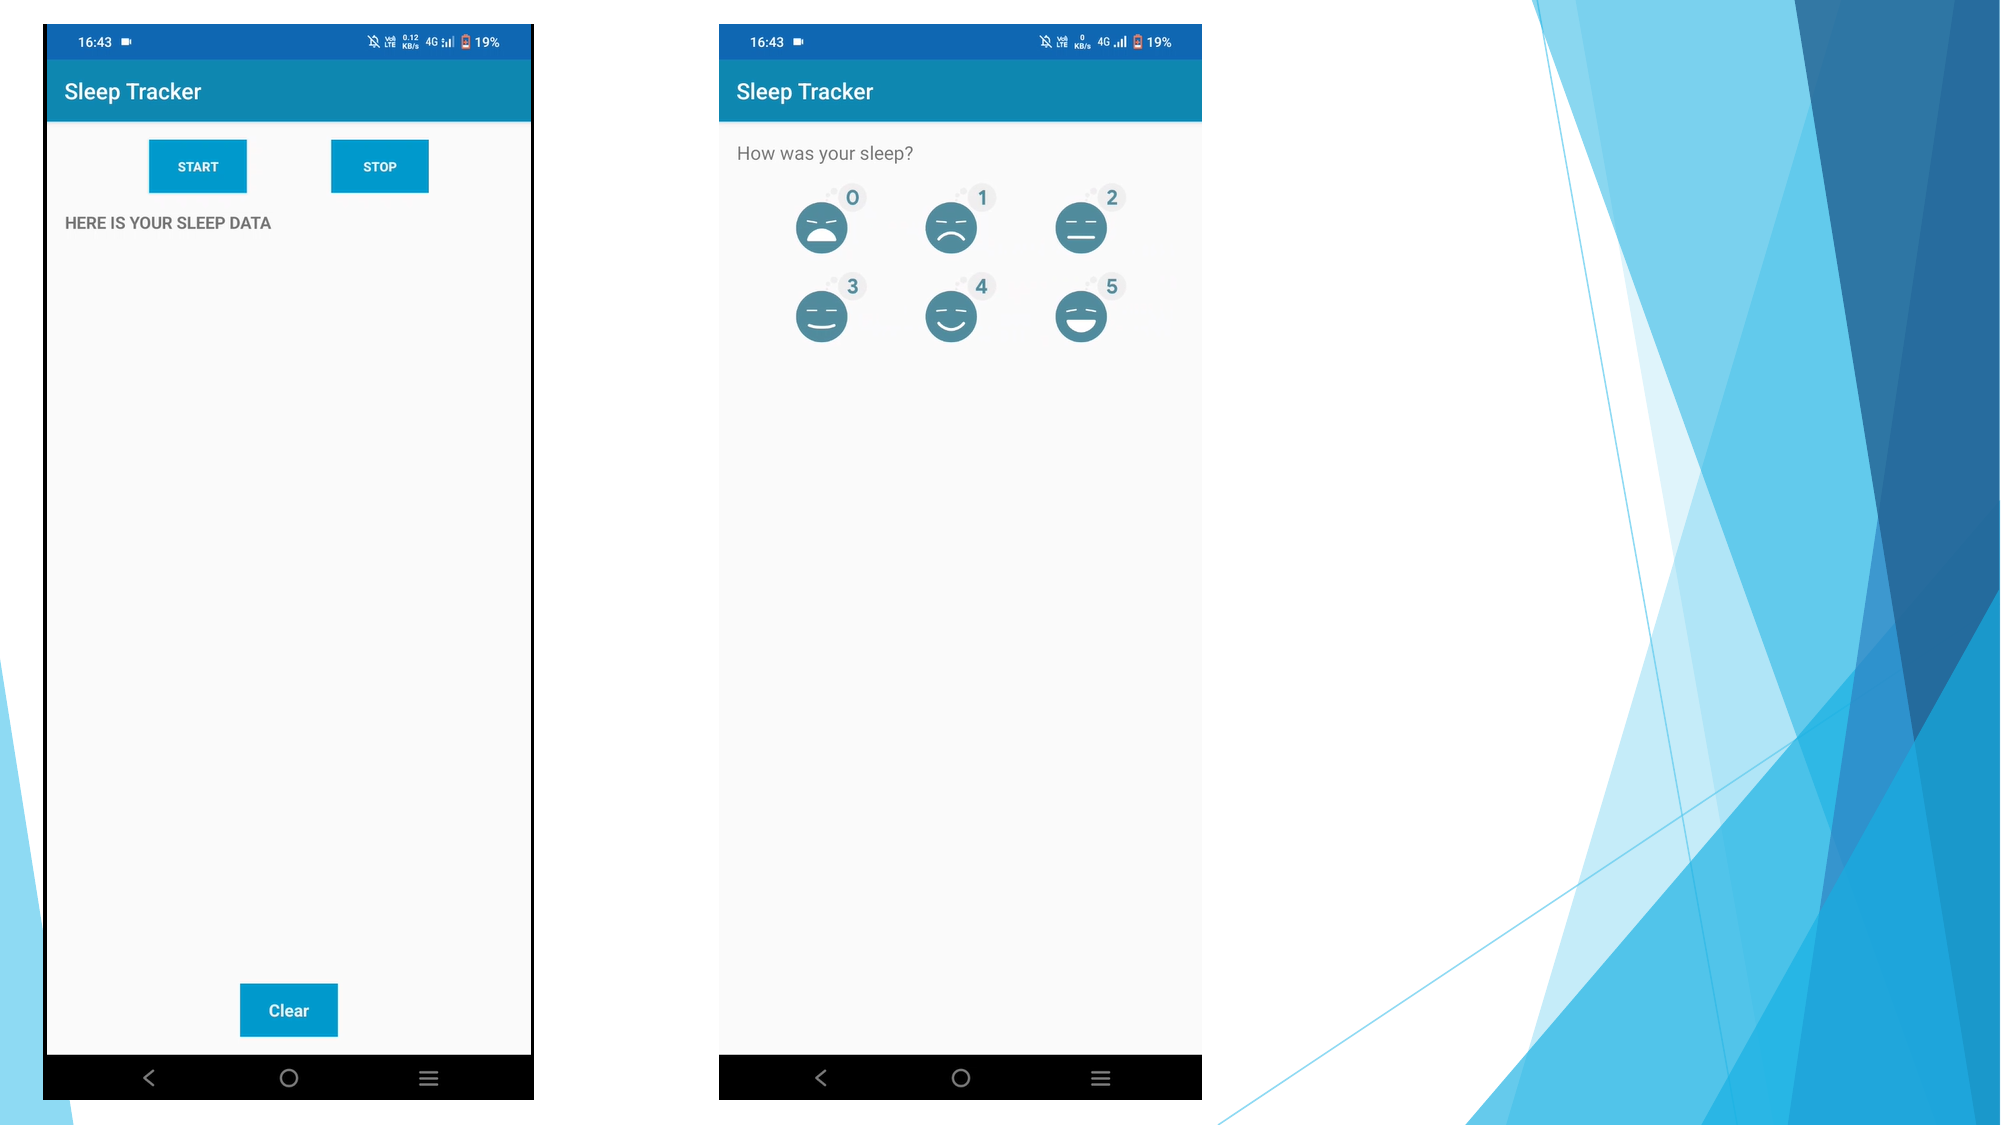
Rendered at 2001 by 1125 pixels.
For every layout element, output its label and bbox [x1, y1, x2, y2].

picture [719, 122, 1202, 1101]
picture [43, 24, 534, 1101]
picture [797, 82, 880, 101]
picture [736, 82, 793, 106]
picture [719, 24, 1202, 61]
